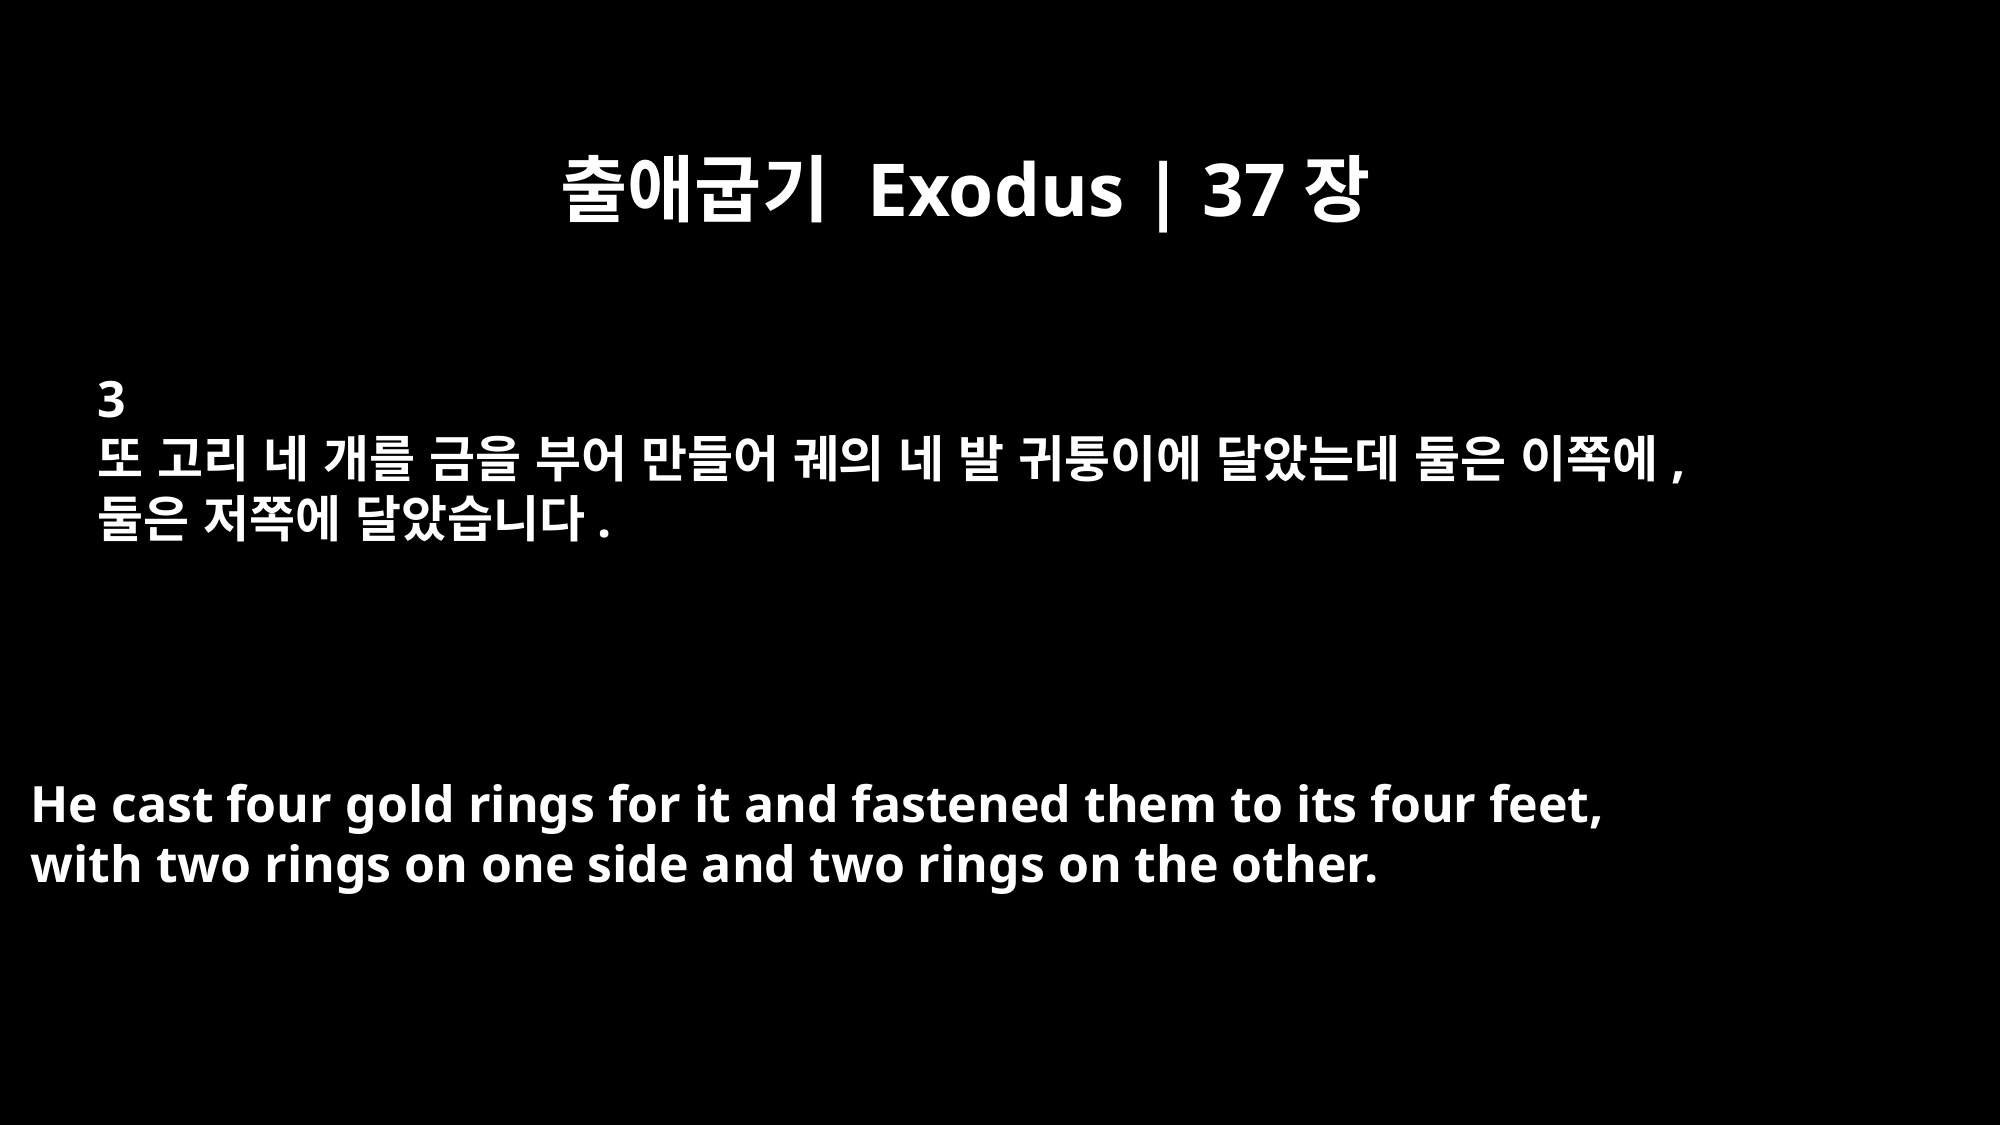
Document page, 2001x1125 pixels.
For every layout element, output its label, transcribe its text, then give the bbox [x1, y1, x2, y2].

text_box 출애굽기 Exodus | 37장 [545, 136, 1387, 239]
text_box He cast four gold rings for it and fastened them to its four feet, with two rings on one side and two rings on the other. [15, 764, 1633, 900]
text_box 3 또 고리 네 개를 금을 부어 만들어 궤의 네 발 귀퉁이에 달았는데 둘은 이쪽에, 둘은 저쪽에 달았습니다. [82, 359, 1714, 555]
